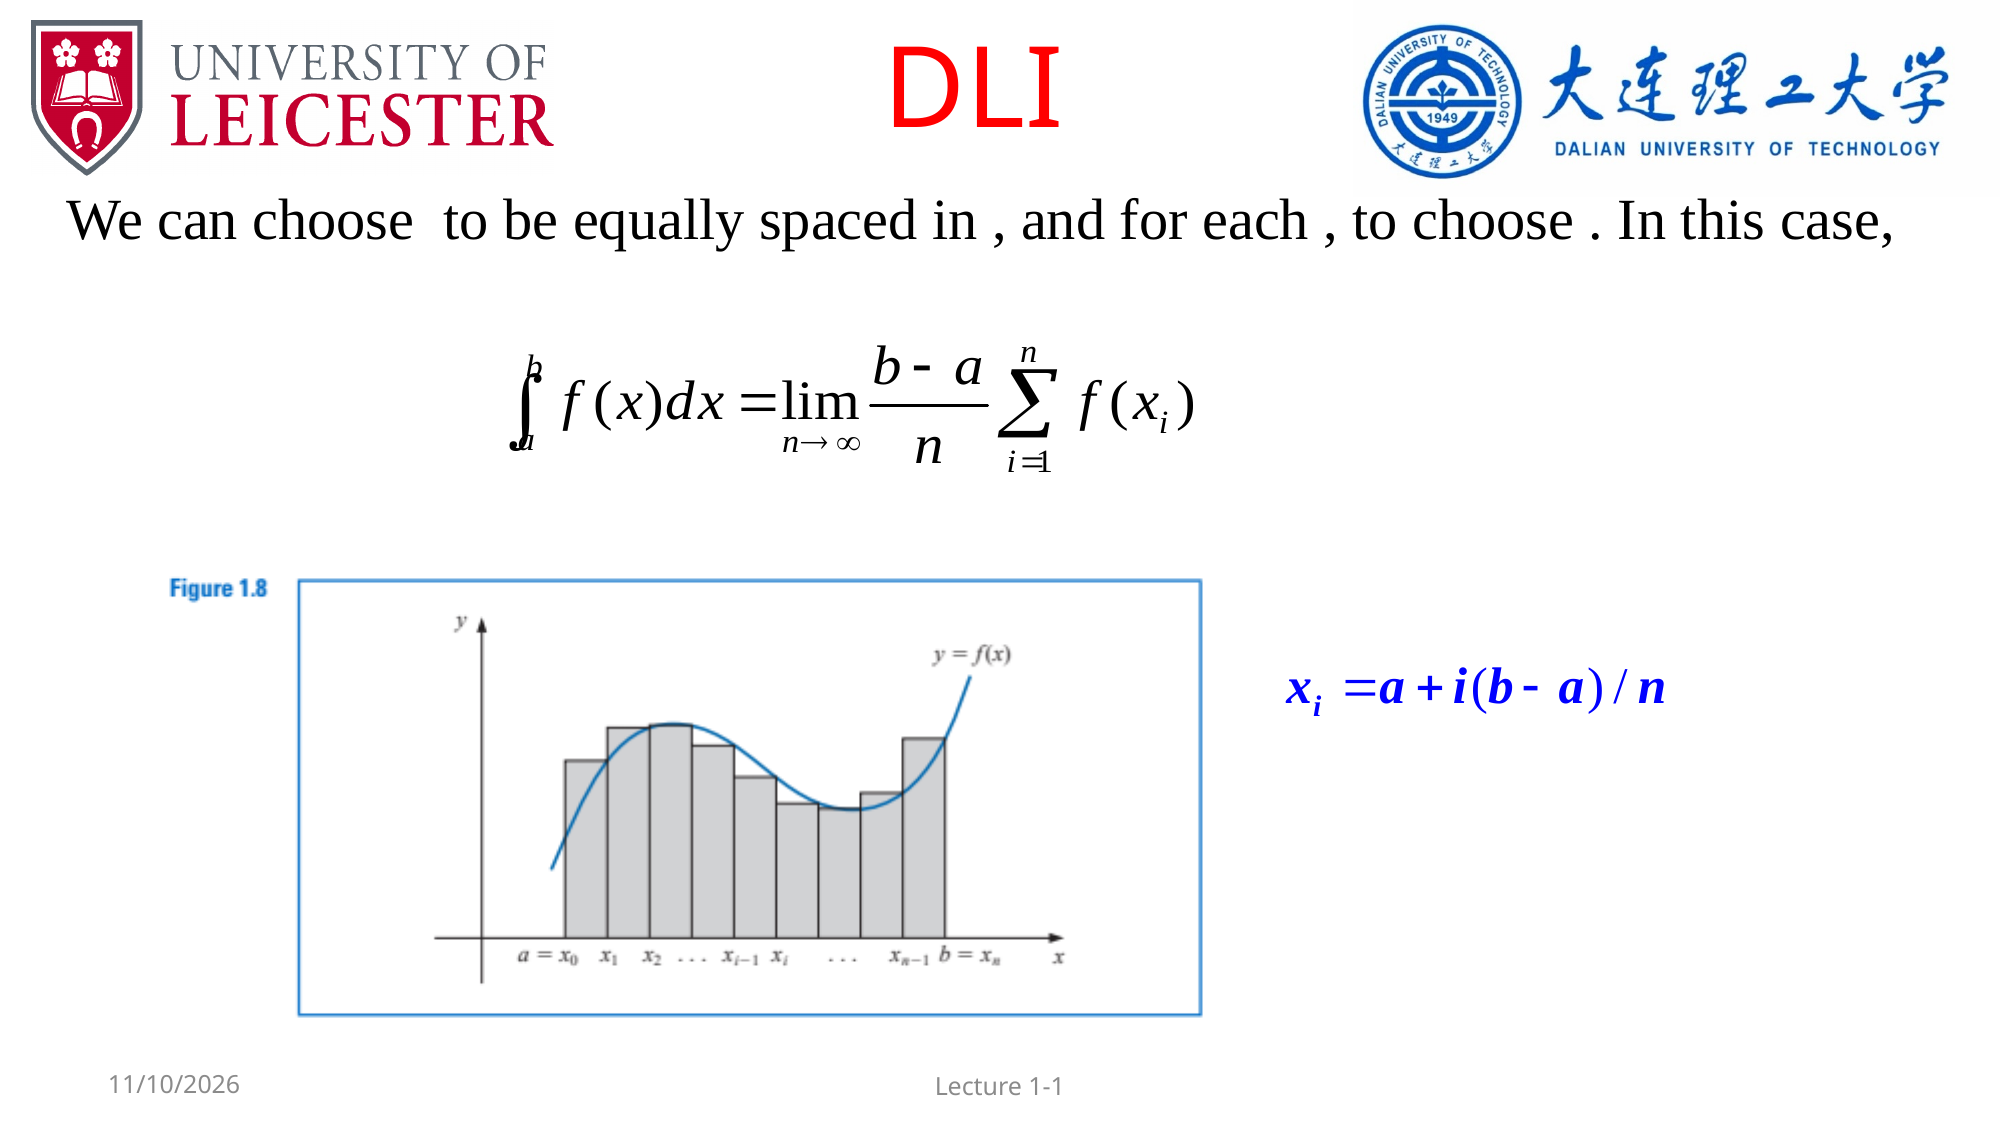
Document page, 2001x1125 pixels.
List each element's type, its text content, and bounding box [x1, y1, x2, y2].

text_box DLI [571, 7, 1353, 158]
footer Lecture 1-1 [662, 1055, 1338, 1116]
picture [31, 20, 554, 176]
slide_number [93, 1055, 543, 1116]
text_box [490, 326, 1207, 527]
picture [1353, 0, 2000, 197]
picture [158, 565, 1221, 1032]
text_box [1274, 652, 1677, 730]
